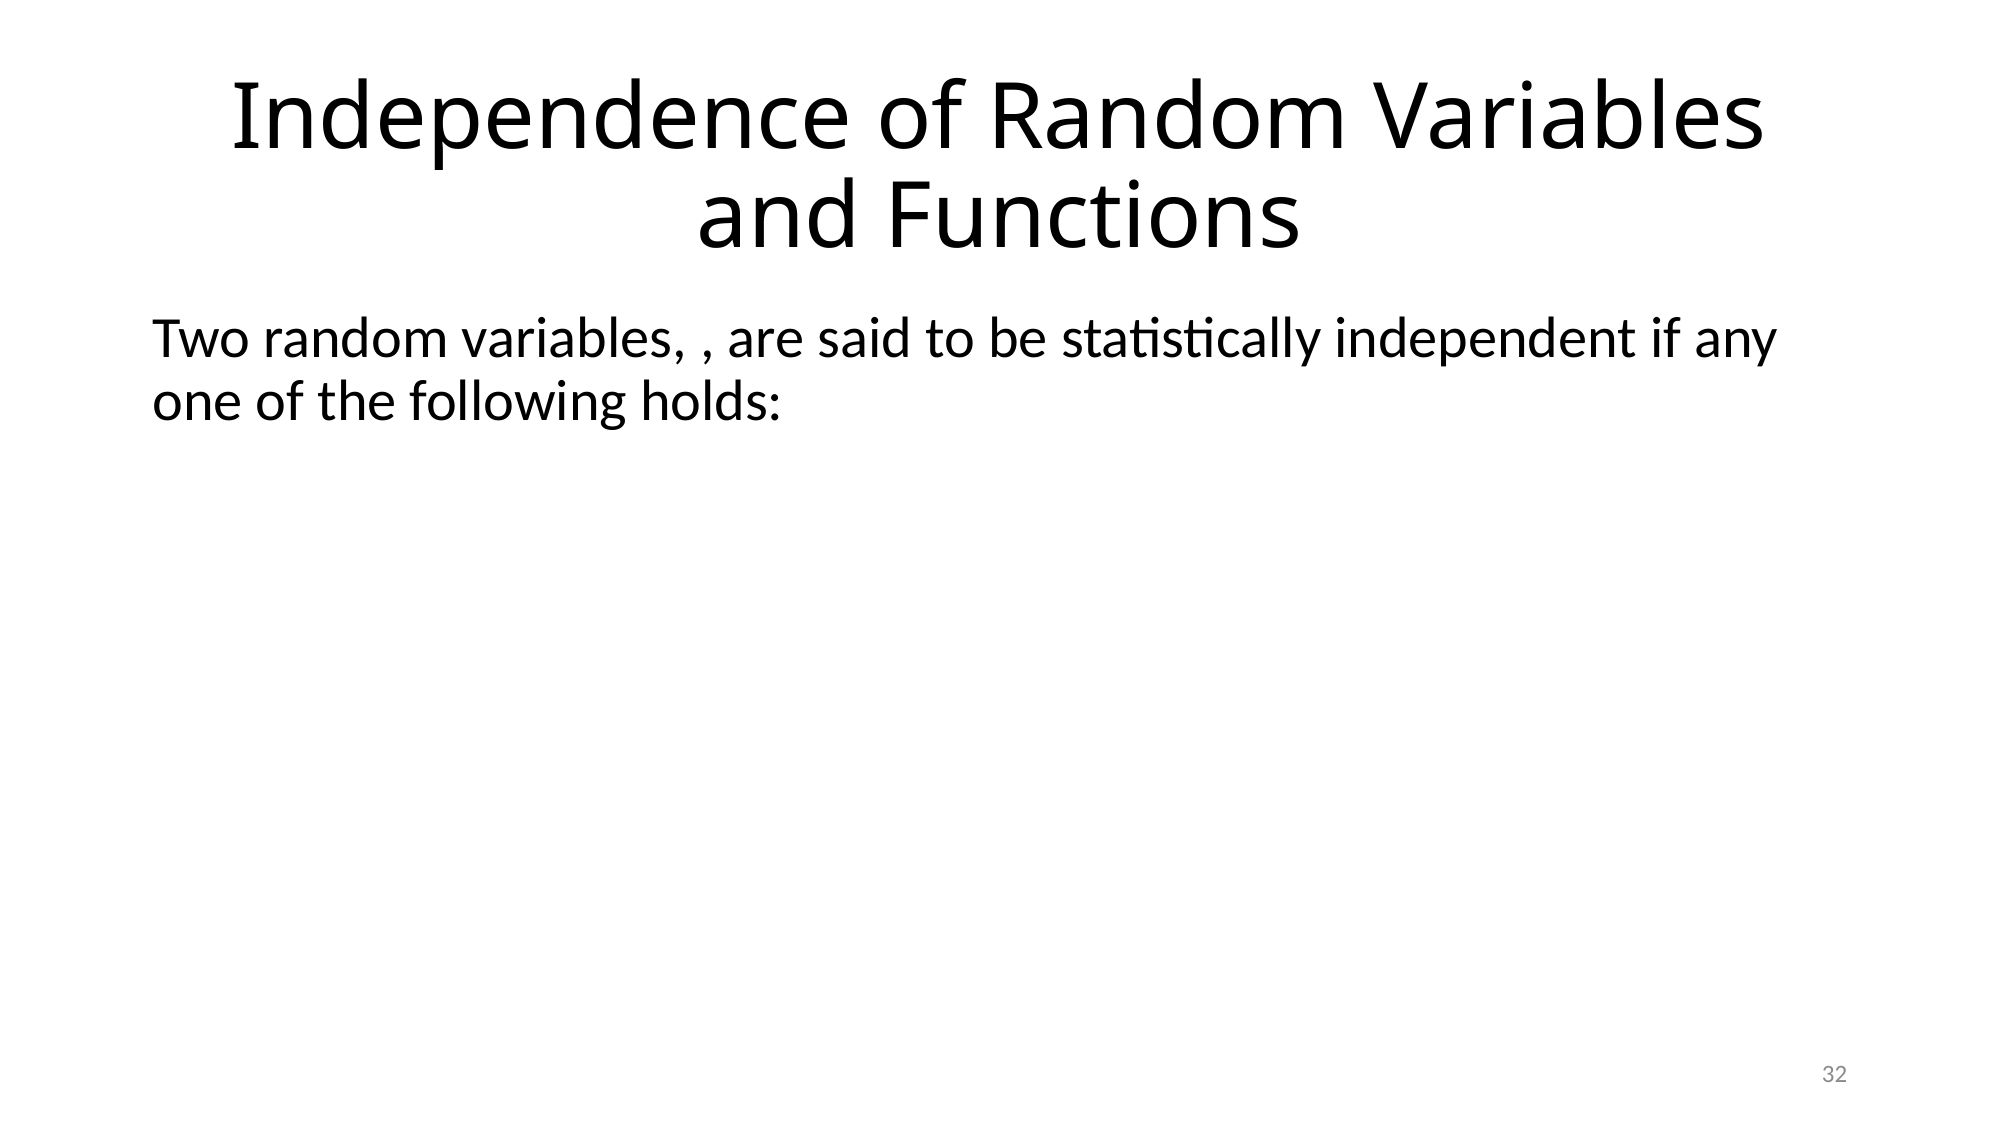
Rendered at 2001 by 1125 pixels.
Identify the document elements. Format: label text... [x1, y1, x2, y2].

slide_number 32 [1412, 1042, 1863, 1103]
title Independence of Random Variables and Functions [137, 59, 1863, 278]
